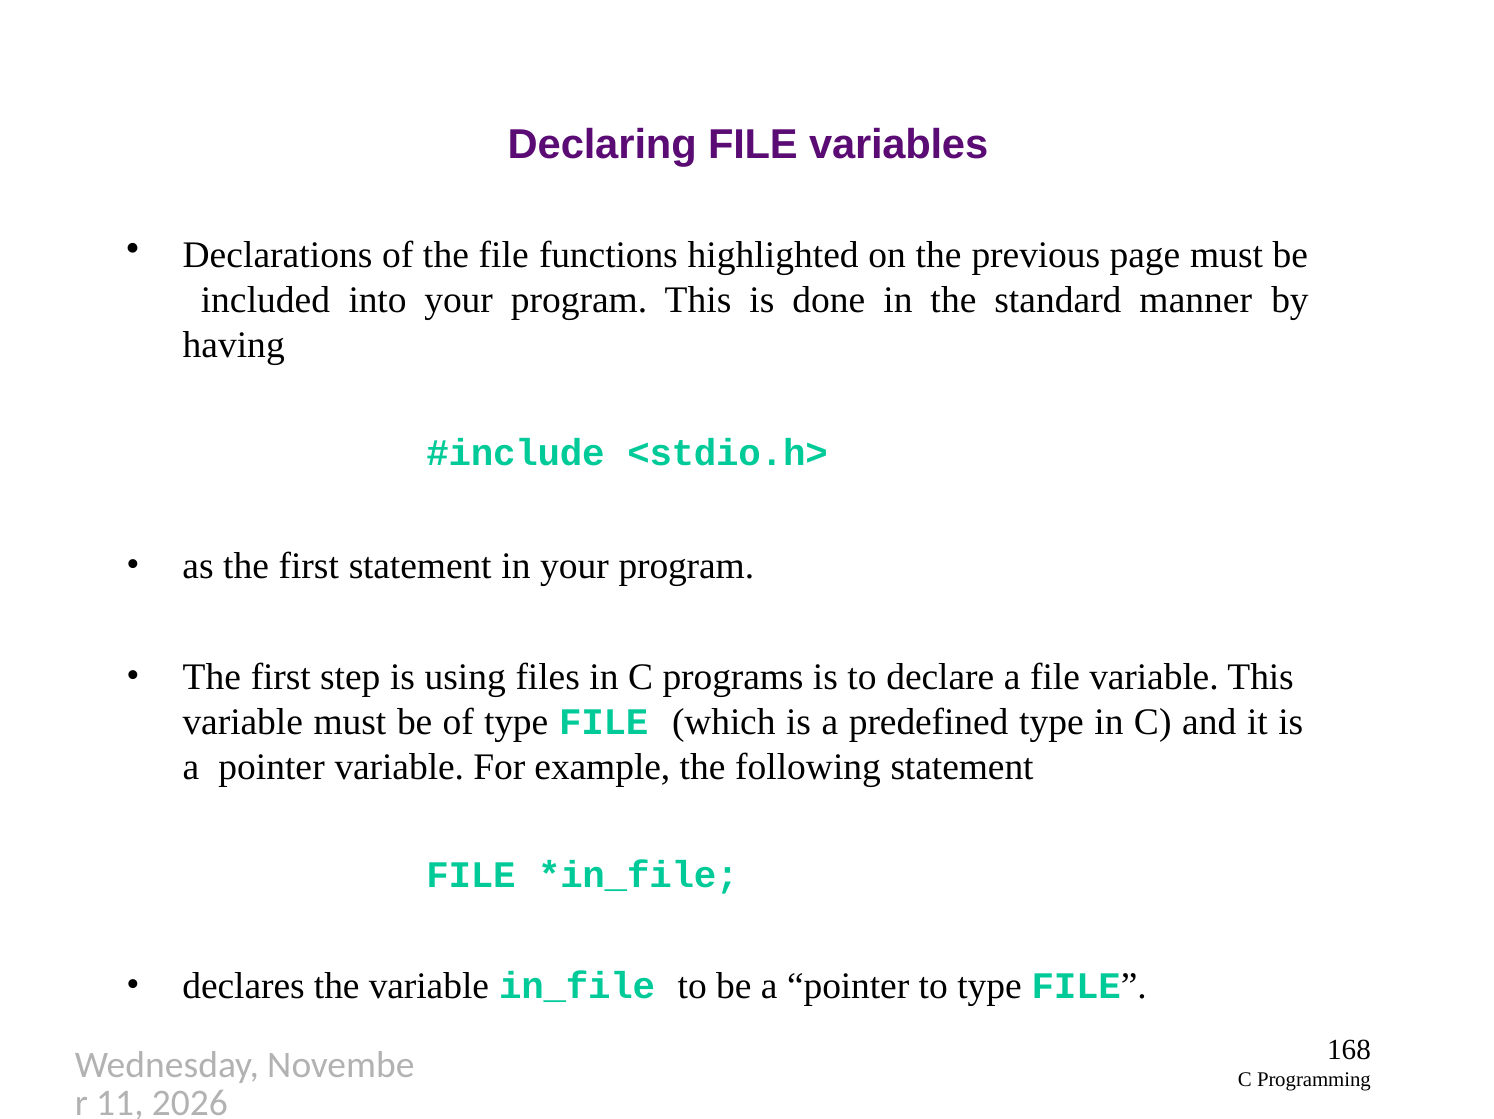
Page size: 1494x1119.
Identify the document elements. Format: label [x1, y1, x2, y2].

text_box [124, 229, 1310, 1007]
slide_number [74, 1040, 419, 1097]
slide_number [1235, 1034, 1376, 1119]
title [200, 116, 1294, 229]
